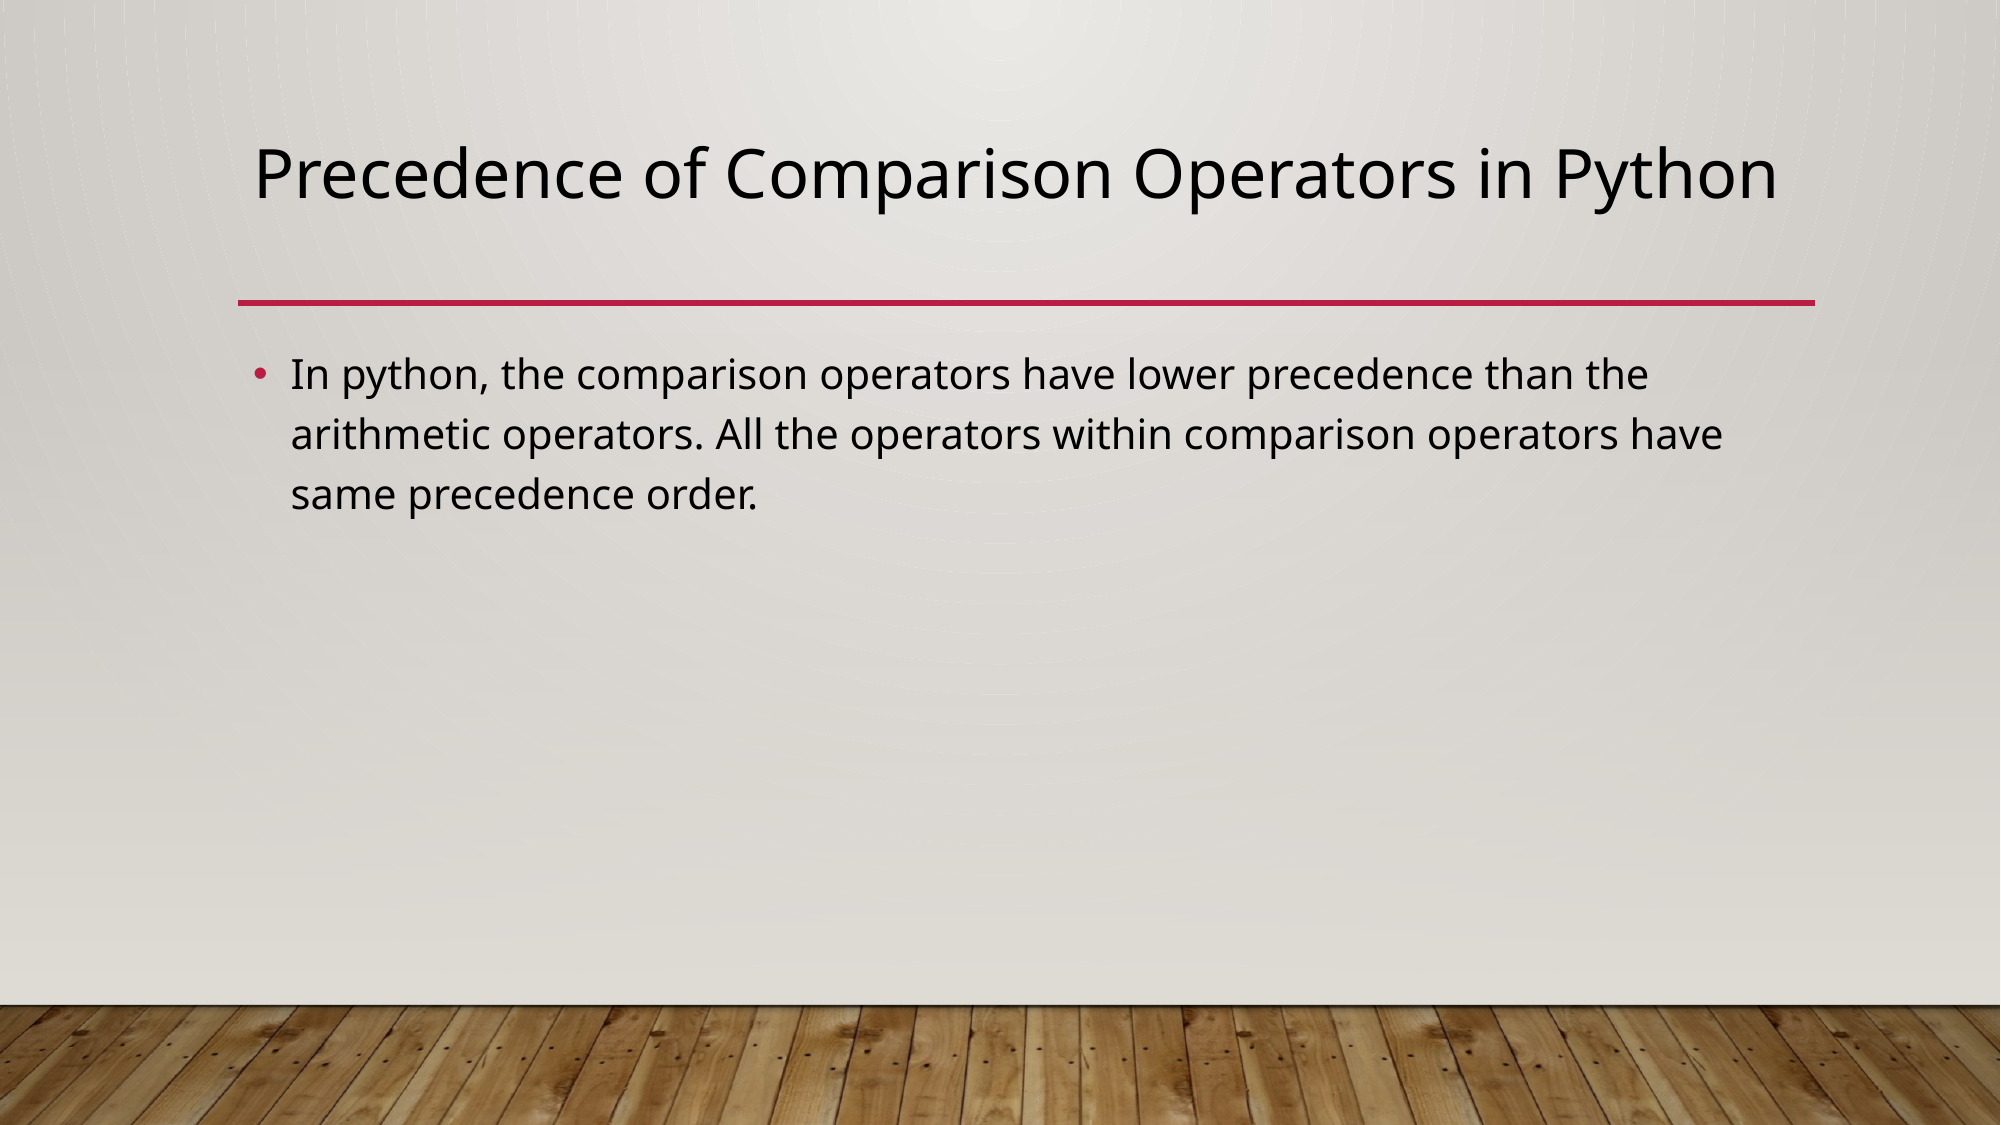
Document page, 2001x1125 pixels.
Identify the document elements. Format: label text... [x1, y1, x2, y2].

list In python, the comparison operators have lower precedence than the arithmetic operators. All the operators within comparison operators have same precedence order. [238, 330, 1814, 897]
picture [0, 1005, 2000, 1125]
title Precedence of Comparison Operators in Python [238, 131, 1814, 305]
